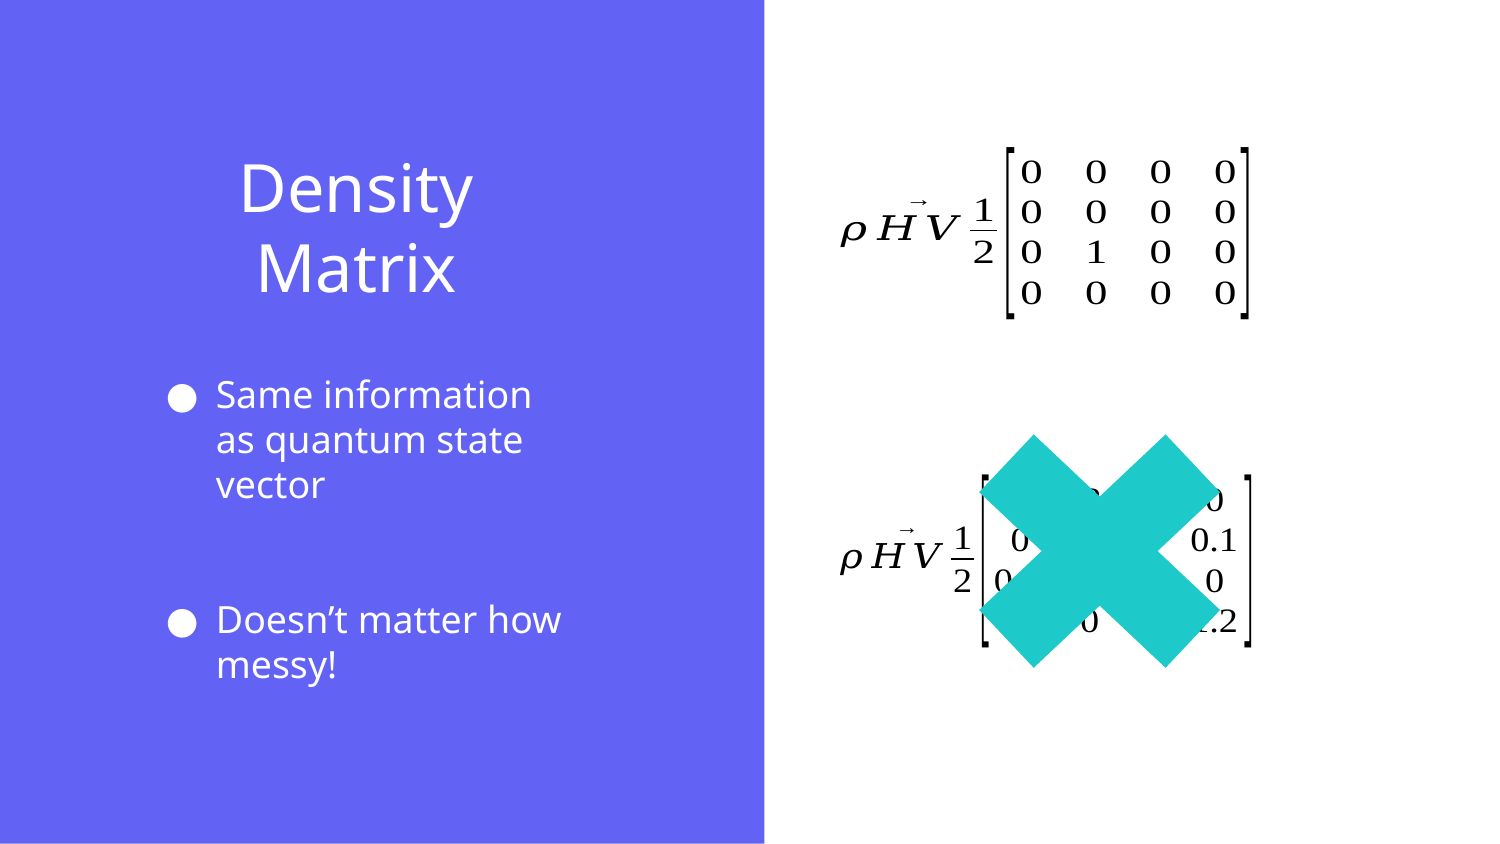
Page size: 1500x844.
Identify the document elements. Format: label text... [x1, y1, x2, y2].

text_box [0, 0, 766, 844]
text_box [977, 432, 1223, 670]
title Density Matrix [125, 196, 587, 321]
list Same information as quantum state vector Doesn’t matter how messy! [125, 454, 587, 648]
